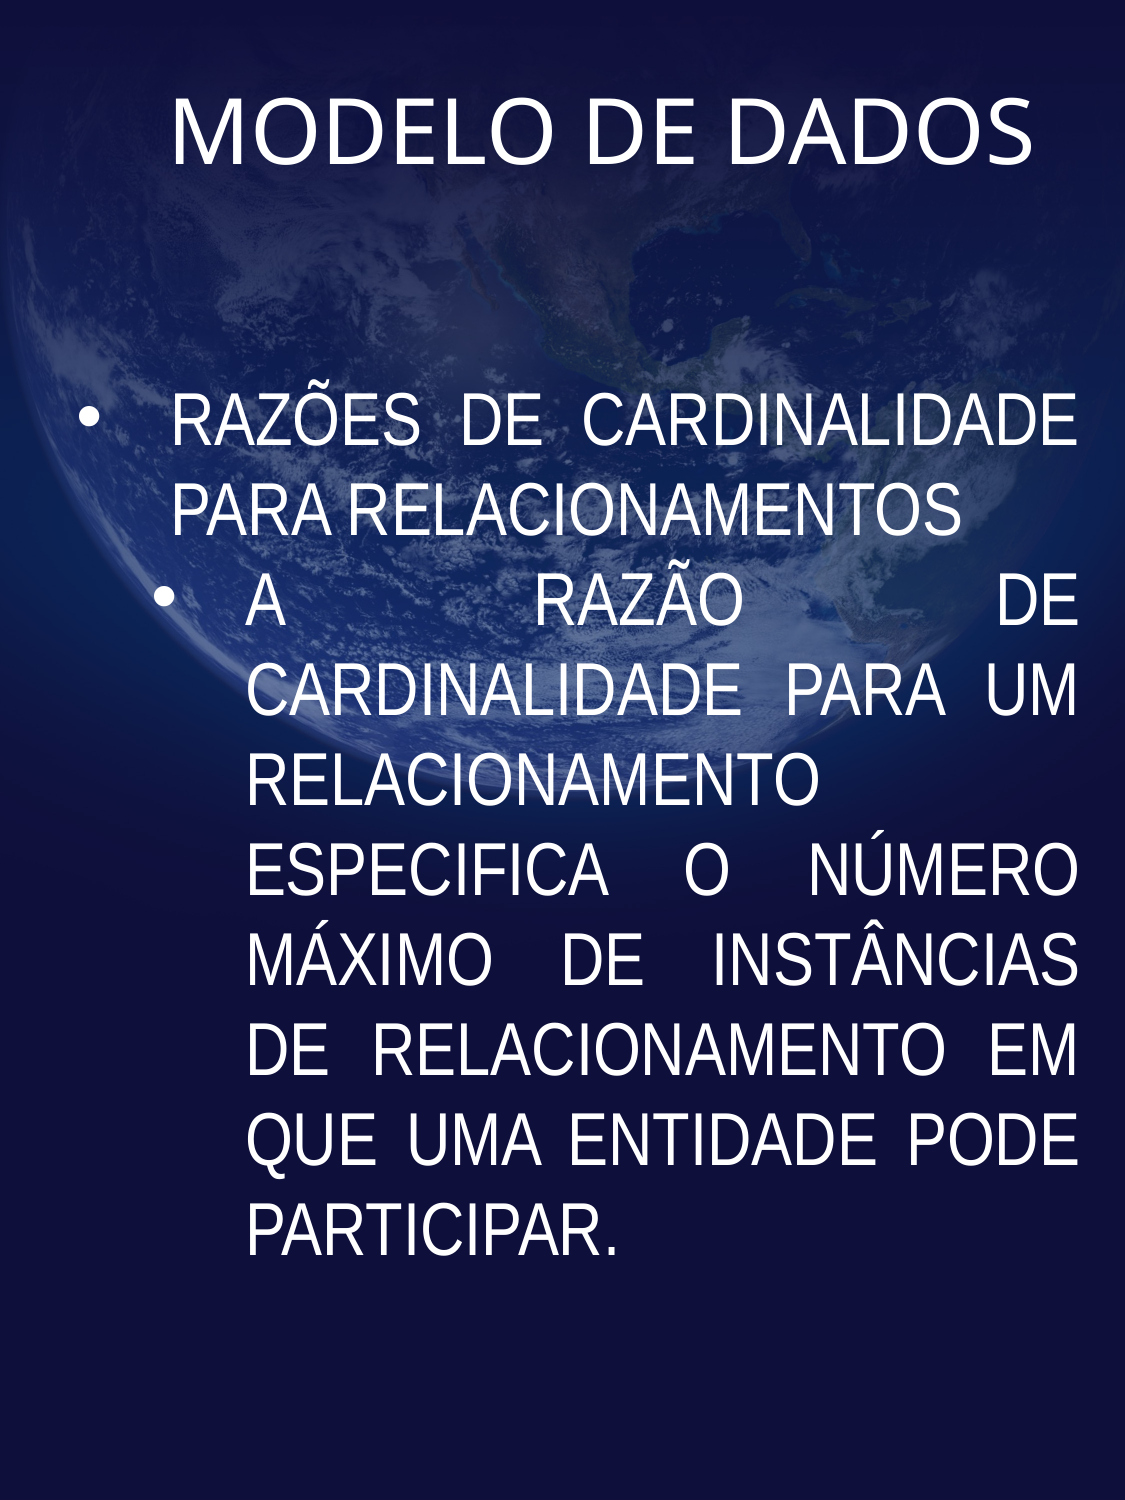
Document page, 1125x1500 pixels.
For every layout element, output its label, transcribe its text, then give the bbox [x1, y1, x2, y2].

picture [0, 0, 1125, 1500]
text_box RAZÕES DE CARDINALIDADE PARA RELACIONAMENTOS A RAZÃO DE CARDINALIDADE PARA UM RELACIONAMENTO ESPECIFICA O NÚMERO MÁXIMO DE INSTÂNCIAS DE RELACIONAMENTO EM QUE UMA ENTIDADE PODE PARTICIPAR. [61, 363, 1097, 1369]
title MODELO DE DADOS [116, 49, 1087, 220]
